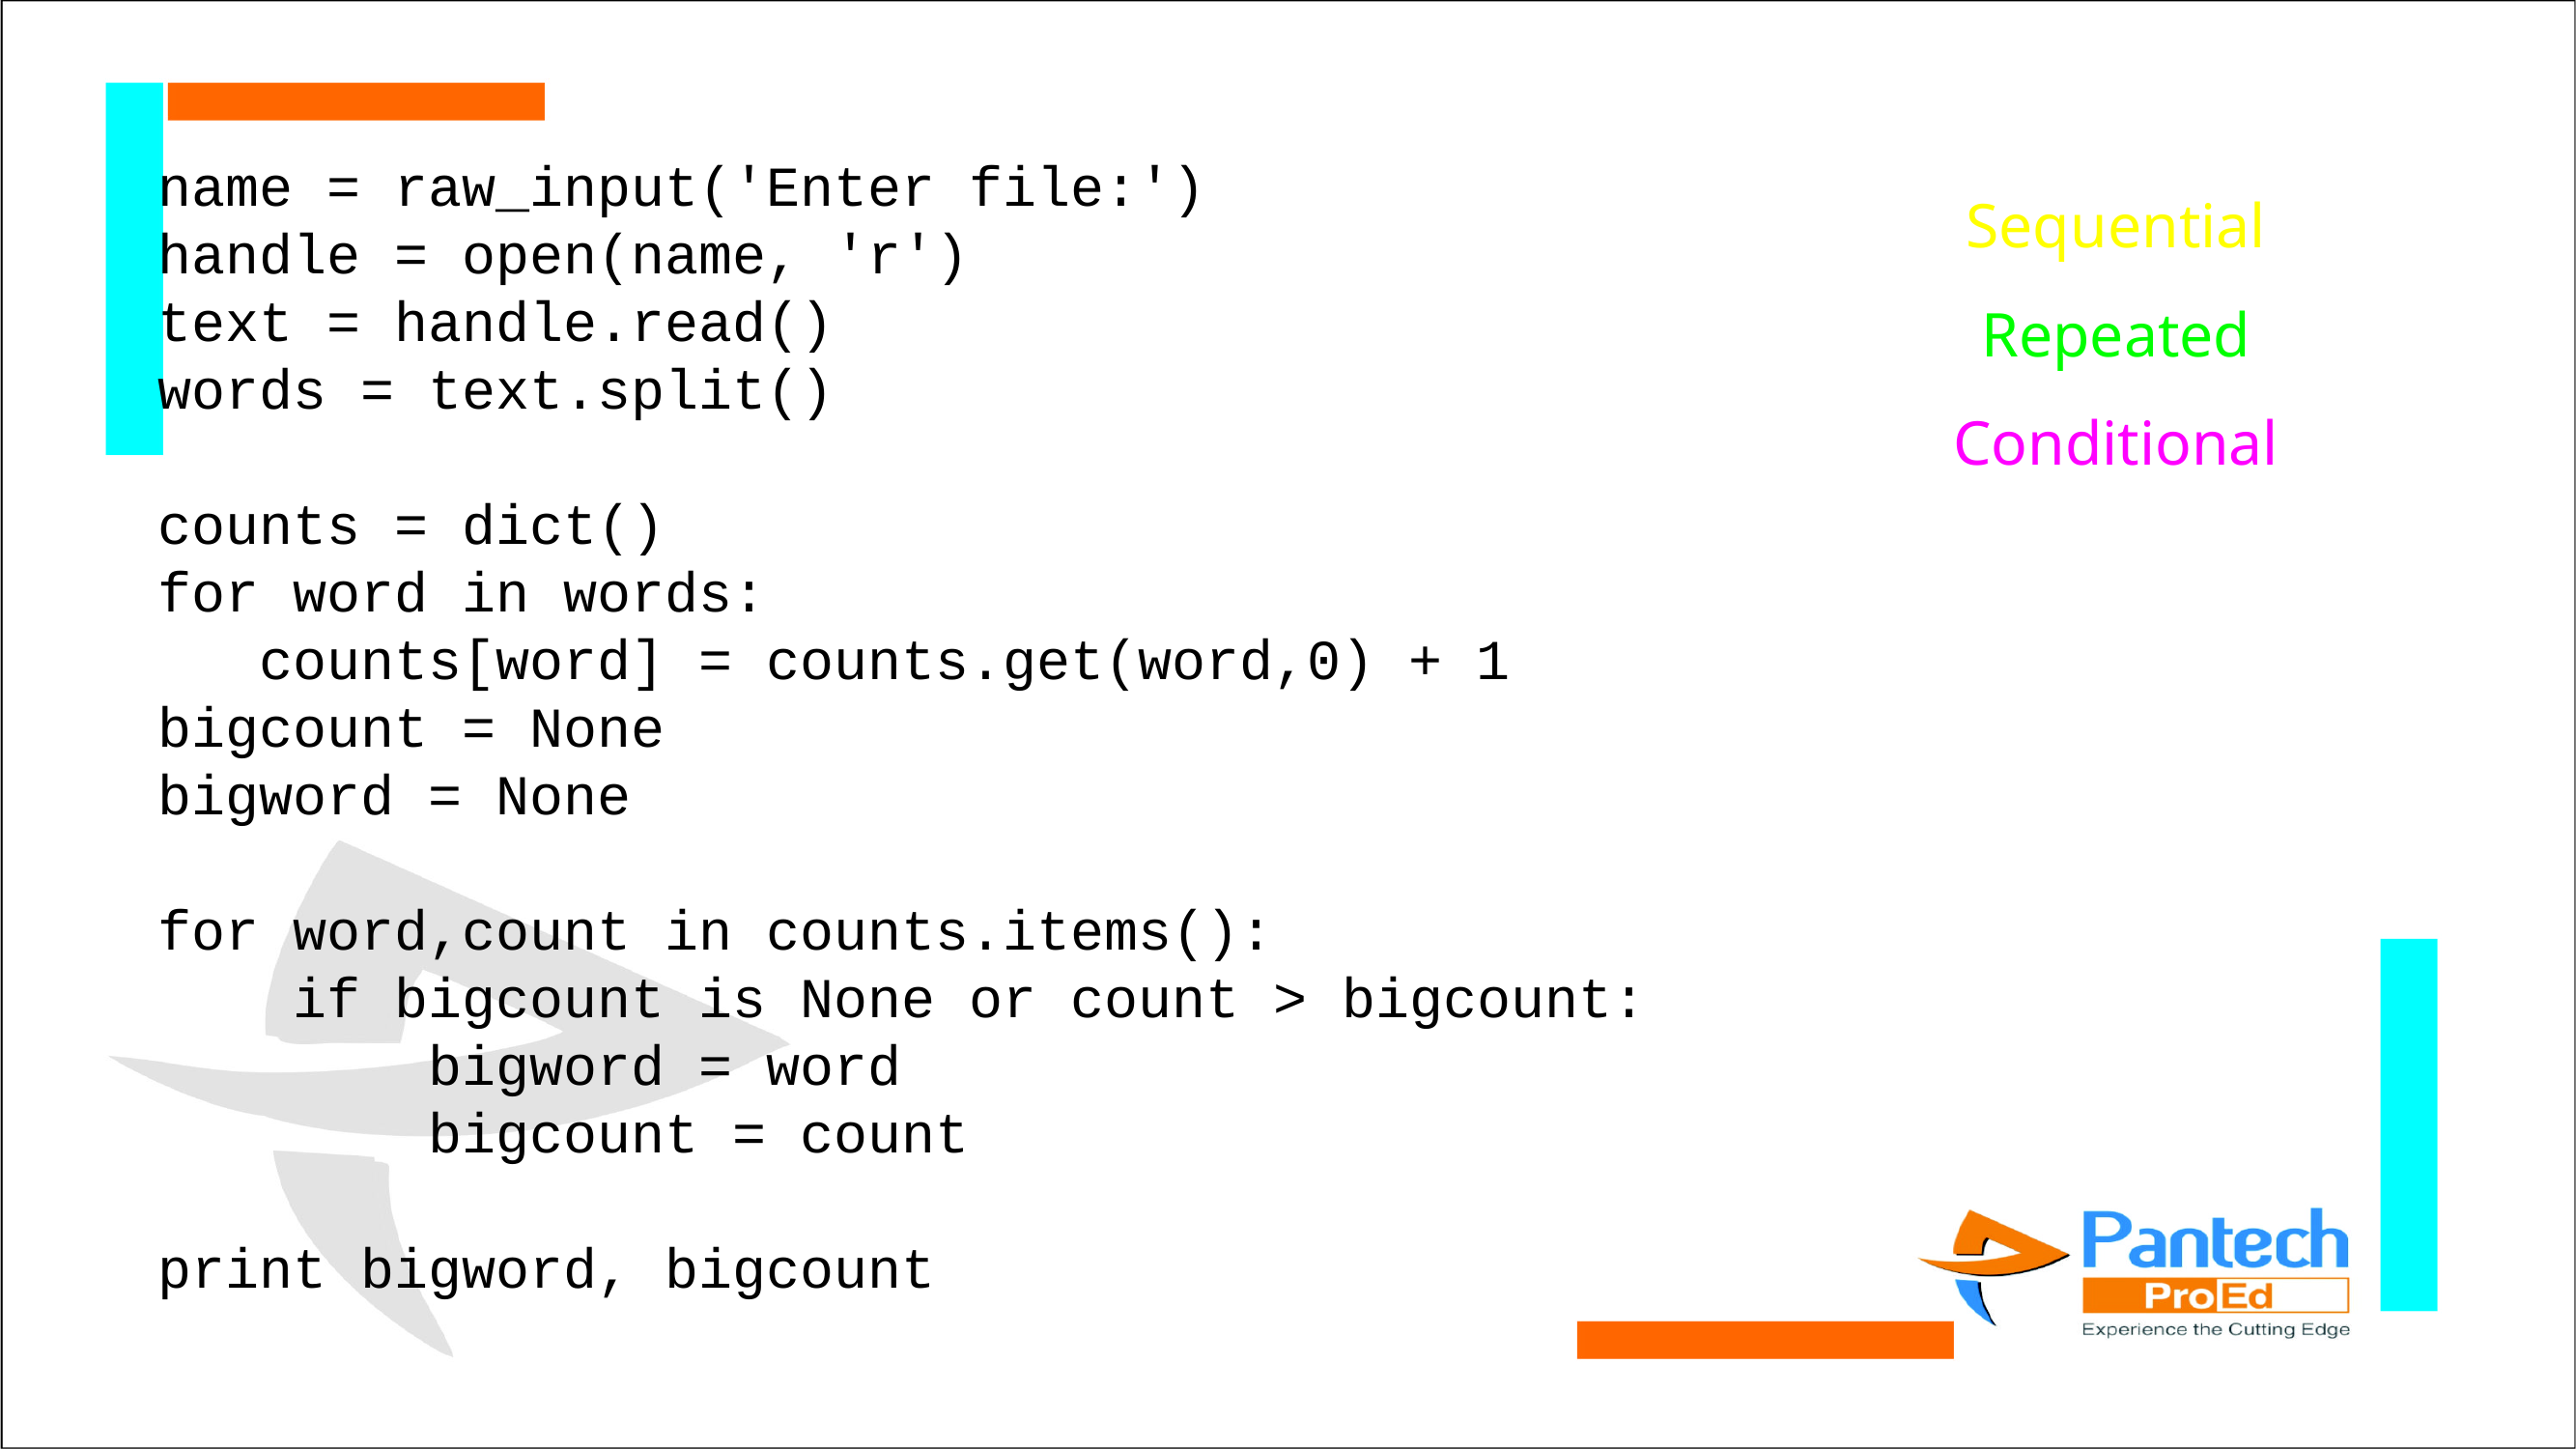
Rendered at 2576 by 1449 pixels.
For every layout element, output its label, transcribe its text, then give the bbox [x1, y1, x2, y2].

text_box name = raw_input('Enter file:') handle = open(name, 'r') text = handle.read() words = text.split() counts = dict() for word in words: counts[word] = counts.get(word,0) + 1 bigcount = None bigword = None for word,count in counts.items(): if bigcount is None or count > bigcount: bigword = word bigcount = count print bigword, bigcount [157, 21, 1748, 1427]
picture [0, 0, 2576, 1449]
text_box Sequential Repeated Conditional [1913, 97, 2319, 531]
